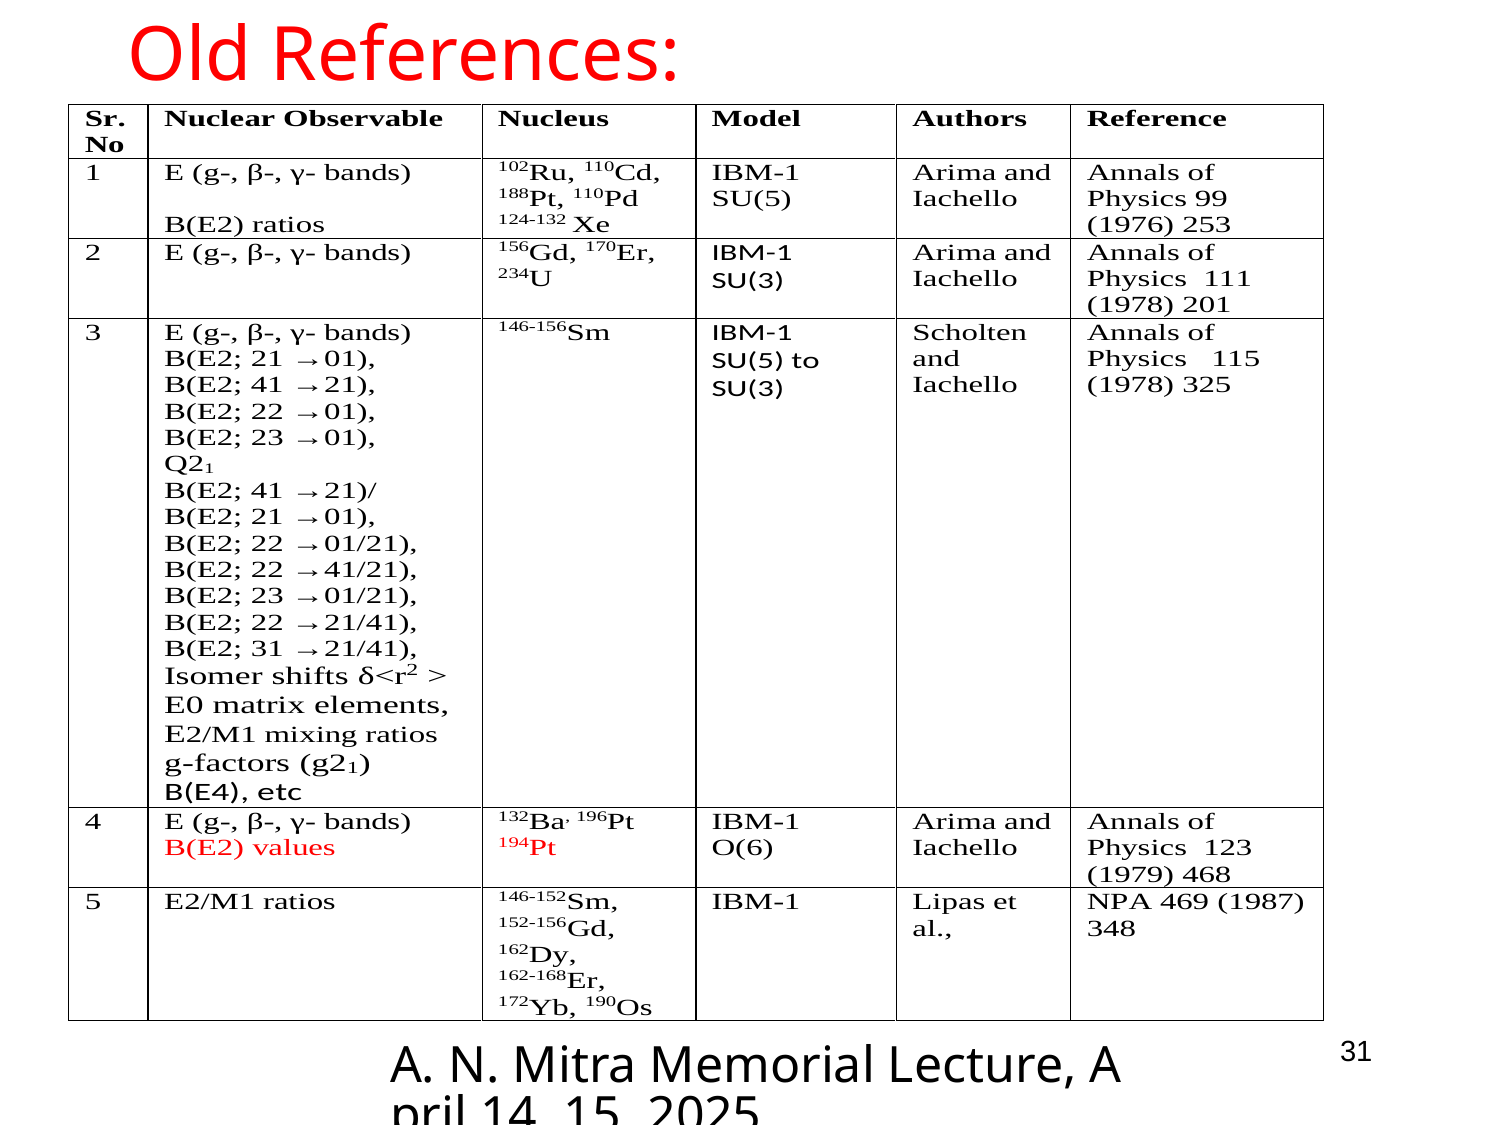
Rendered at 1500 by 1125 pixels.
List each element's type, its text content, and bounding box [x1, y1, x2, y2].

picture [41, 103, 1459, 1022]
title Old References: [112, 12, 1500, 88]
footer A. N. Mitra Memorial Lecture, April 14, 15, 2025 [374, 1029, 1138, 1101]
slide_number 31 [1138, 1029, 1388, 1101]
